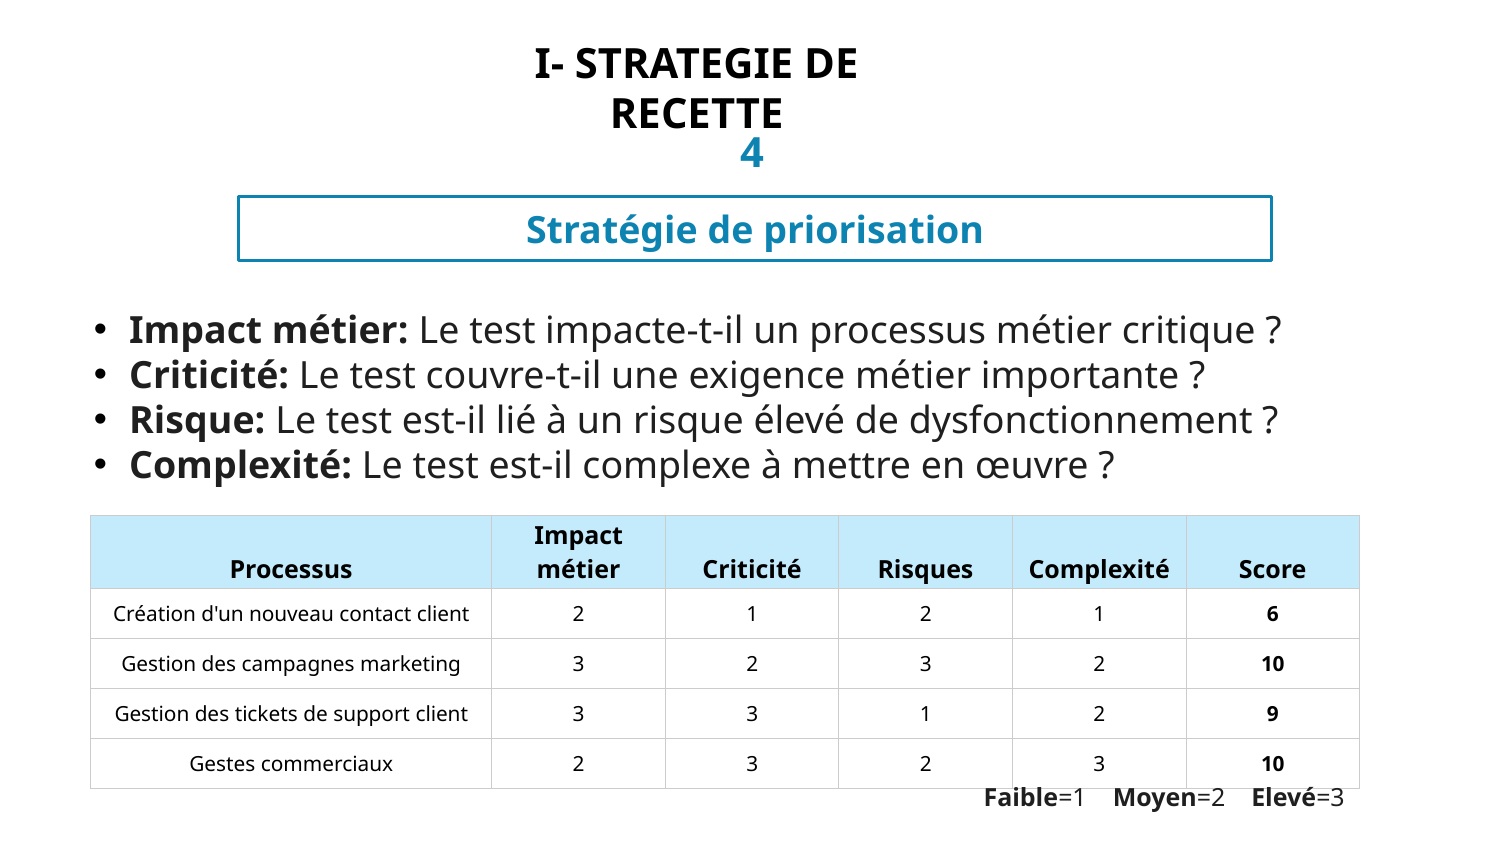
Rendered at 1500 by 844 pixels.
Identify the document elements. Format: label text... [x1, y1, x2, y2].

table_cell 1 [1013, 591, 1186, 638]
table_cell 1 [839, 689, 1012, 738]
table_cell 2 [839, 591, 1012, 638]
table_cell 3 [839, 639, 1012, 688]
table_cell 2 [492, 739, 665, 750]
table_cell Gestion des campagnes marketing [91, 639, 491, 688]
table_cell Gestes commerciaux [91, 739, 491, 750]
table_cell 2 [1013, 689, 1186, 738]
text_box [78, 128, 1453, 583]
table_cell 10 [1187, 739, 1359, 750]
table_cell 3 [666, 689, 838, 738]
table_cell 3 [666, 739, 838, 750]
table_cell 2 [1013, 639, 1186, 688]
table_cell 3 [492, 639, 665, 688]
table_cell 1 [666, 591, 838, 638]
table_cell 2 [492, 591, 665, 638]
text_box Faible=1 Moyen=2 Elevé=3 [0, 750, 1360, 842]
text_box I- STRATEGIE DE RECETTE [436, 55, 957, 118]
table_cell 6 [1187, 591, 1359, 638]
table_cell 2 [666, 639, 838, 688]
table_cell 10 [1187, 639, 1359, 688]
table_cell Création d'un nouveau contact client [91, 591, 491, 638]
table_cell 9 [1187, 689, 1359, 738]
table_cell 3 [1013, 739, 1186, 750]
table_cell 2 [839, 739, 1012, 750]
table_cell Gestion des tickets de support client [91, 689, 491, 738]
table_cell 3 [492, 689, 665, 738]
